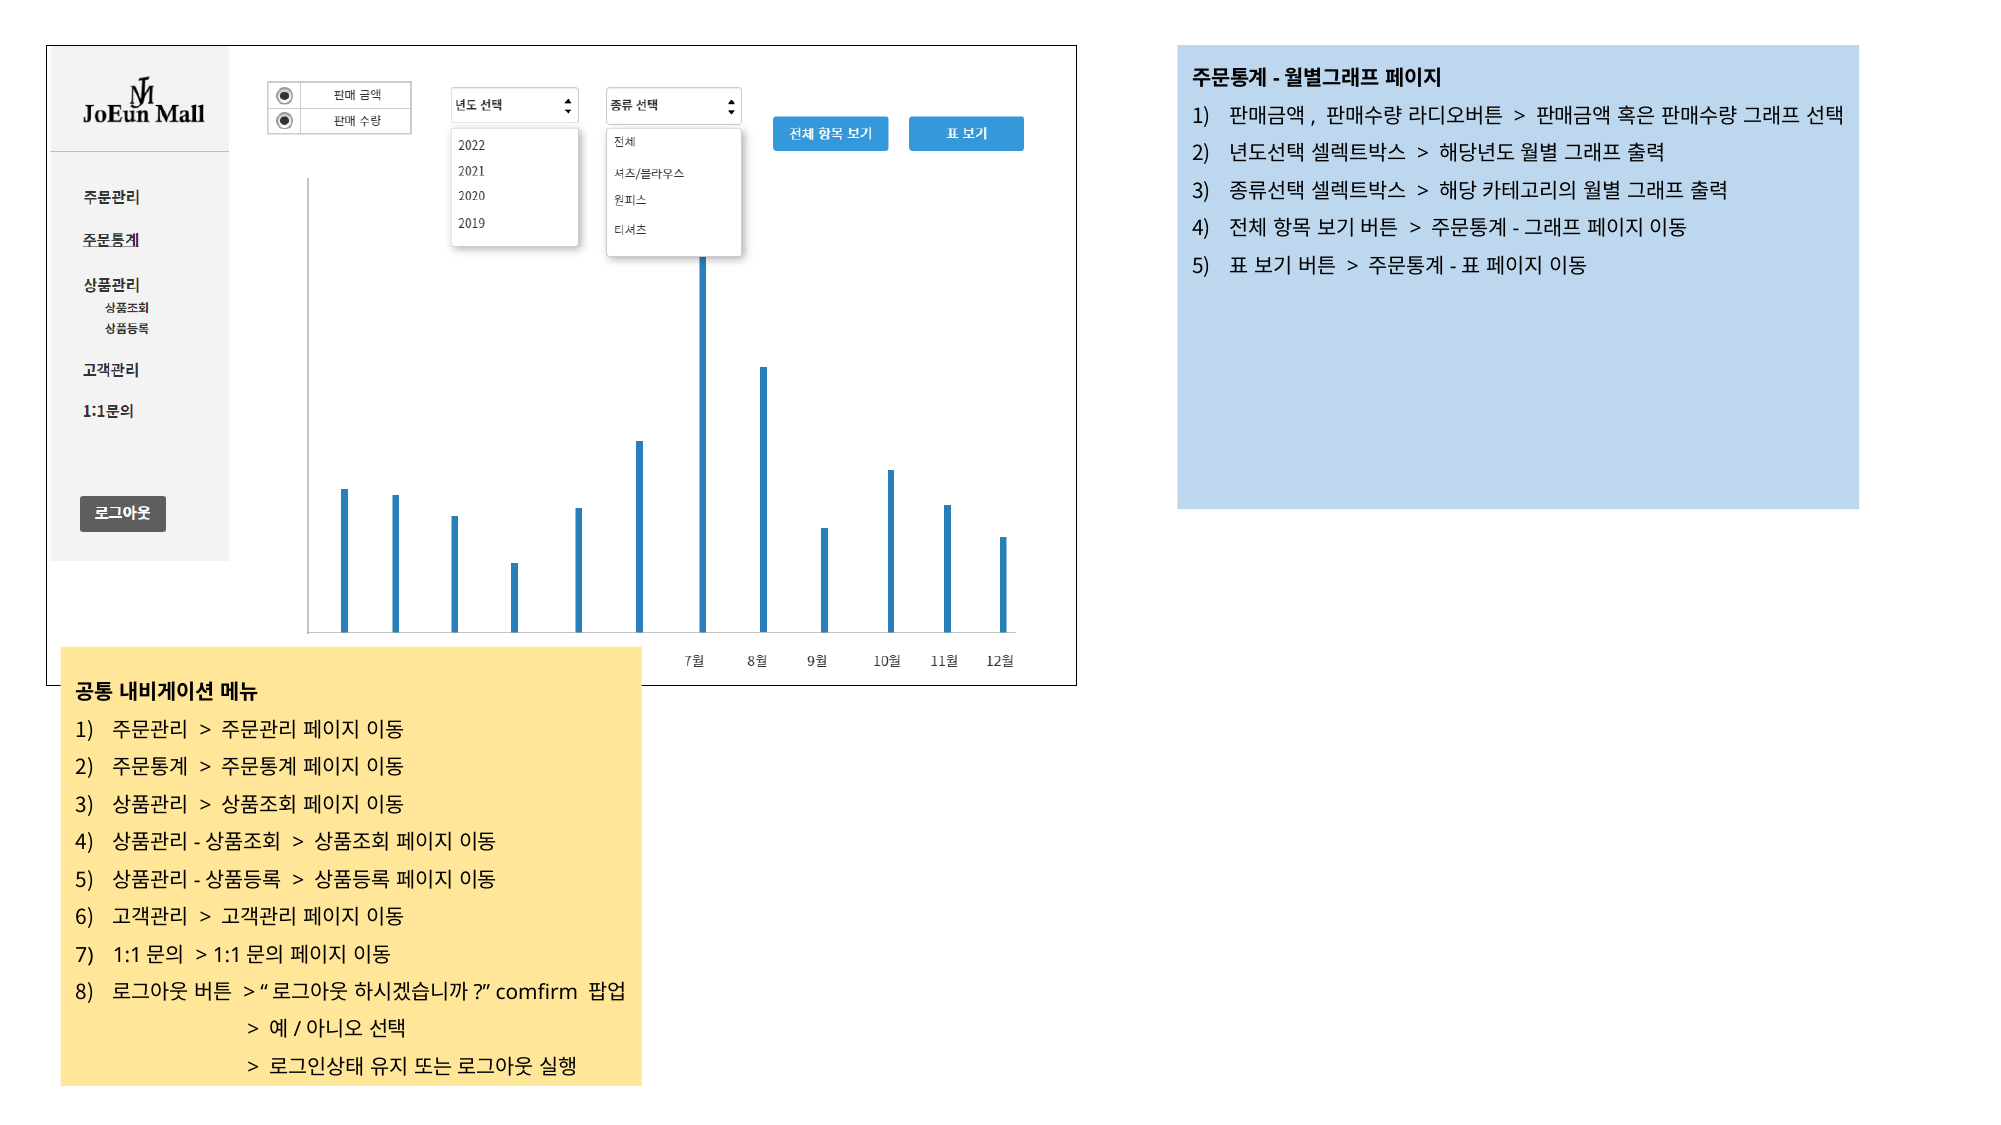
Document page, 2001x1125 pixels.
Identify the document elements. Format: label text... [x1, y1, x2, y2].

text_box 공통 내비게이션 메뉴 주문관리 > 주문관리 페이지 이동 주문통계 > 주문통계 페이지 이동 상품관리 > 상품조회 페이지 이동 상품관리-상품조회 > 상품조회 페이지 이동 상품관리-상품등록 > 상품등록 페이지 이동 고객관리 > 고객관리 페이지 이동 1:1문의 > 1:1문의 페이지 이동 로그아웃 버튼 > “로그아웃 하시겠습니까?” comfirm 팝업 > 예/아니오 선택 > 로그인상태 유지 또는 로그아웃 실행 [60, 686, 642, 1086]
text_box 주문통계-월별그래프 페이지 판매금액, 판매수량 라디오버튼 > 판매금액 혹은 판매수량 그래프 선택 년도선택 셀렉트박스 > 해당년도 월별 그래프 출력 종류선택 셀렉트박스 > 해당 카테고리의 월별 그래프 출력 전체 항목 보기 버튼 > 주문통계-그래프 페이지 이동 표 보기 버튼 > 주문통계-표 페이지 이동 [1177, 45, 1860, 510]
picture [46, 45, 1077, 686]
